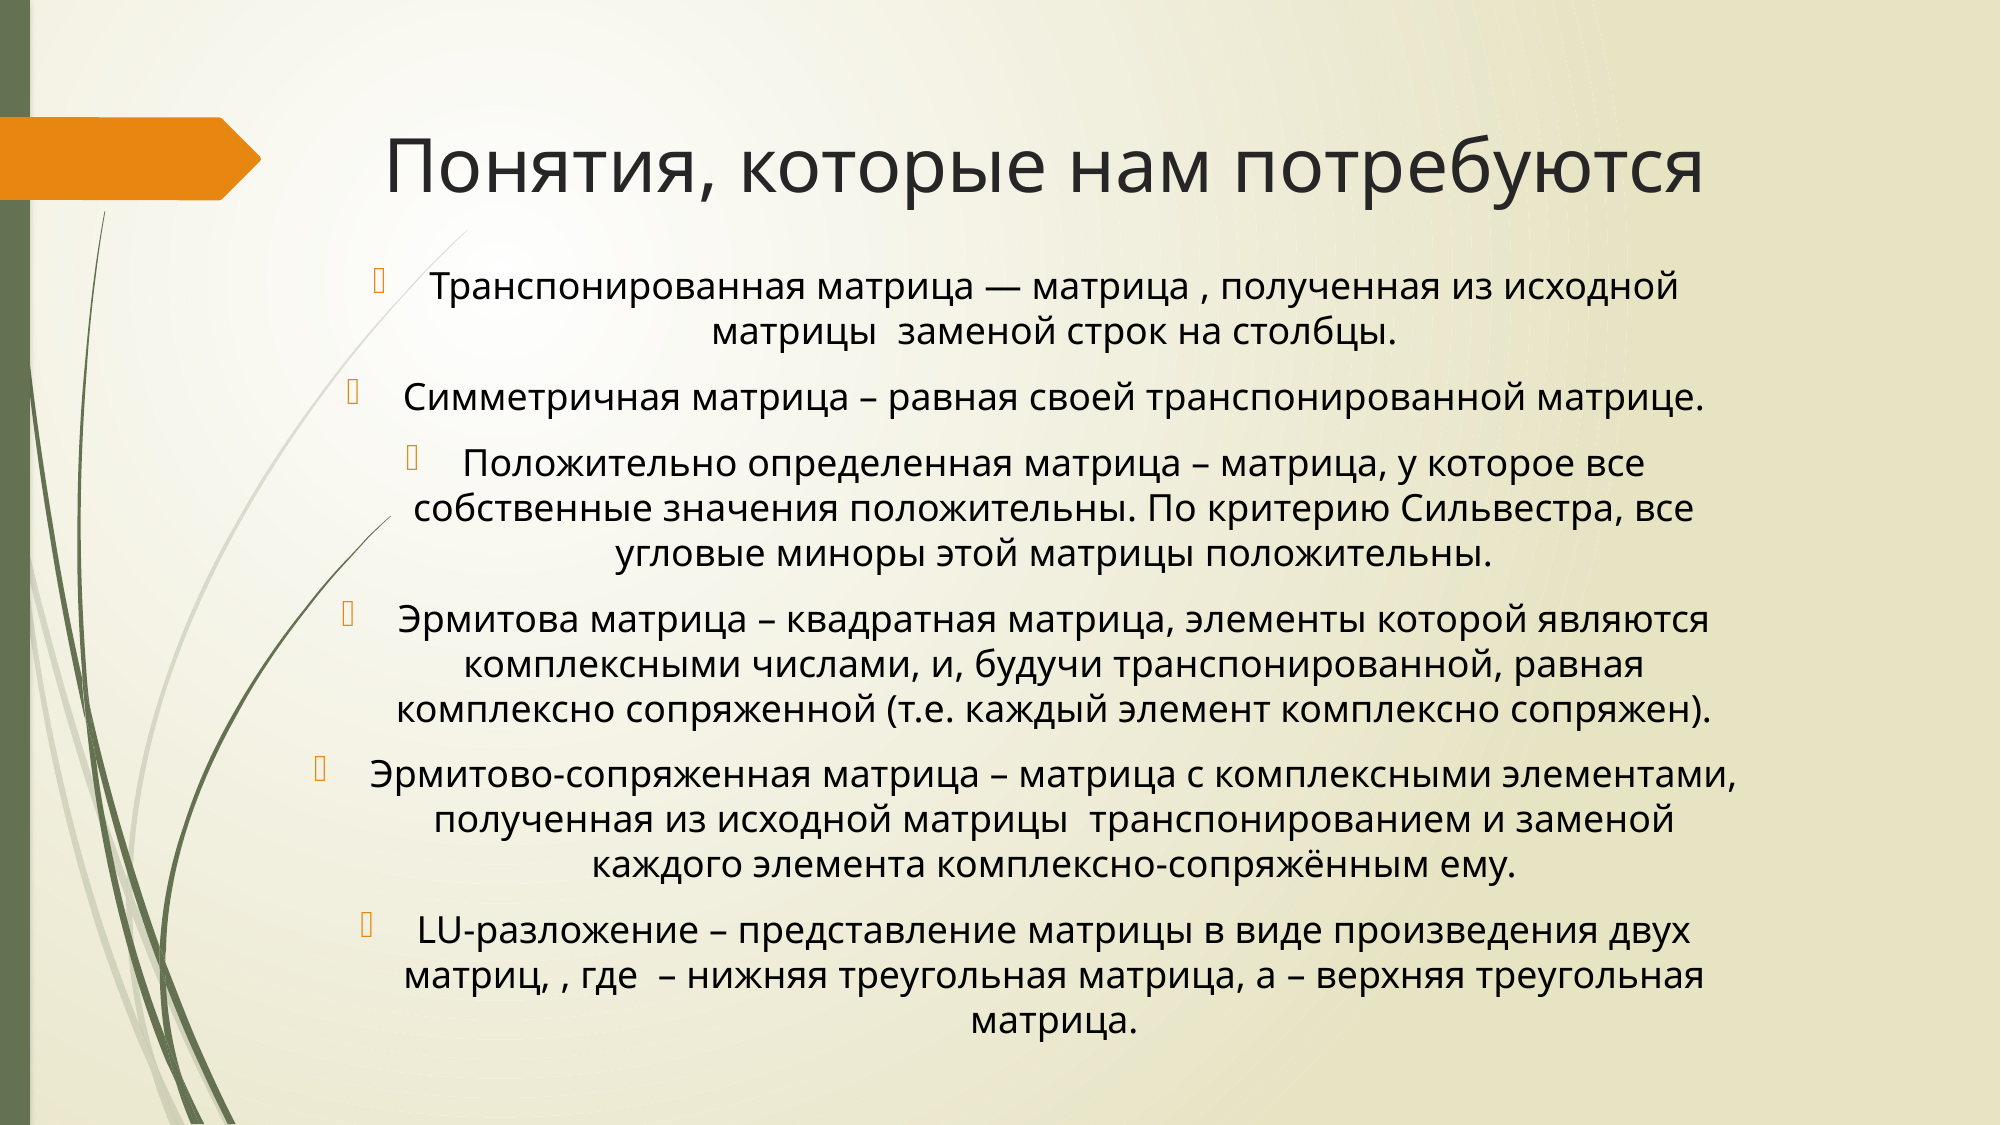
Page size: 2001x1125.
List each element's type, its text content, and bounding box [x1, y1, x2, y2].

title Понятия, которые нам потребуются [368, 110, 1830, 321]
